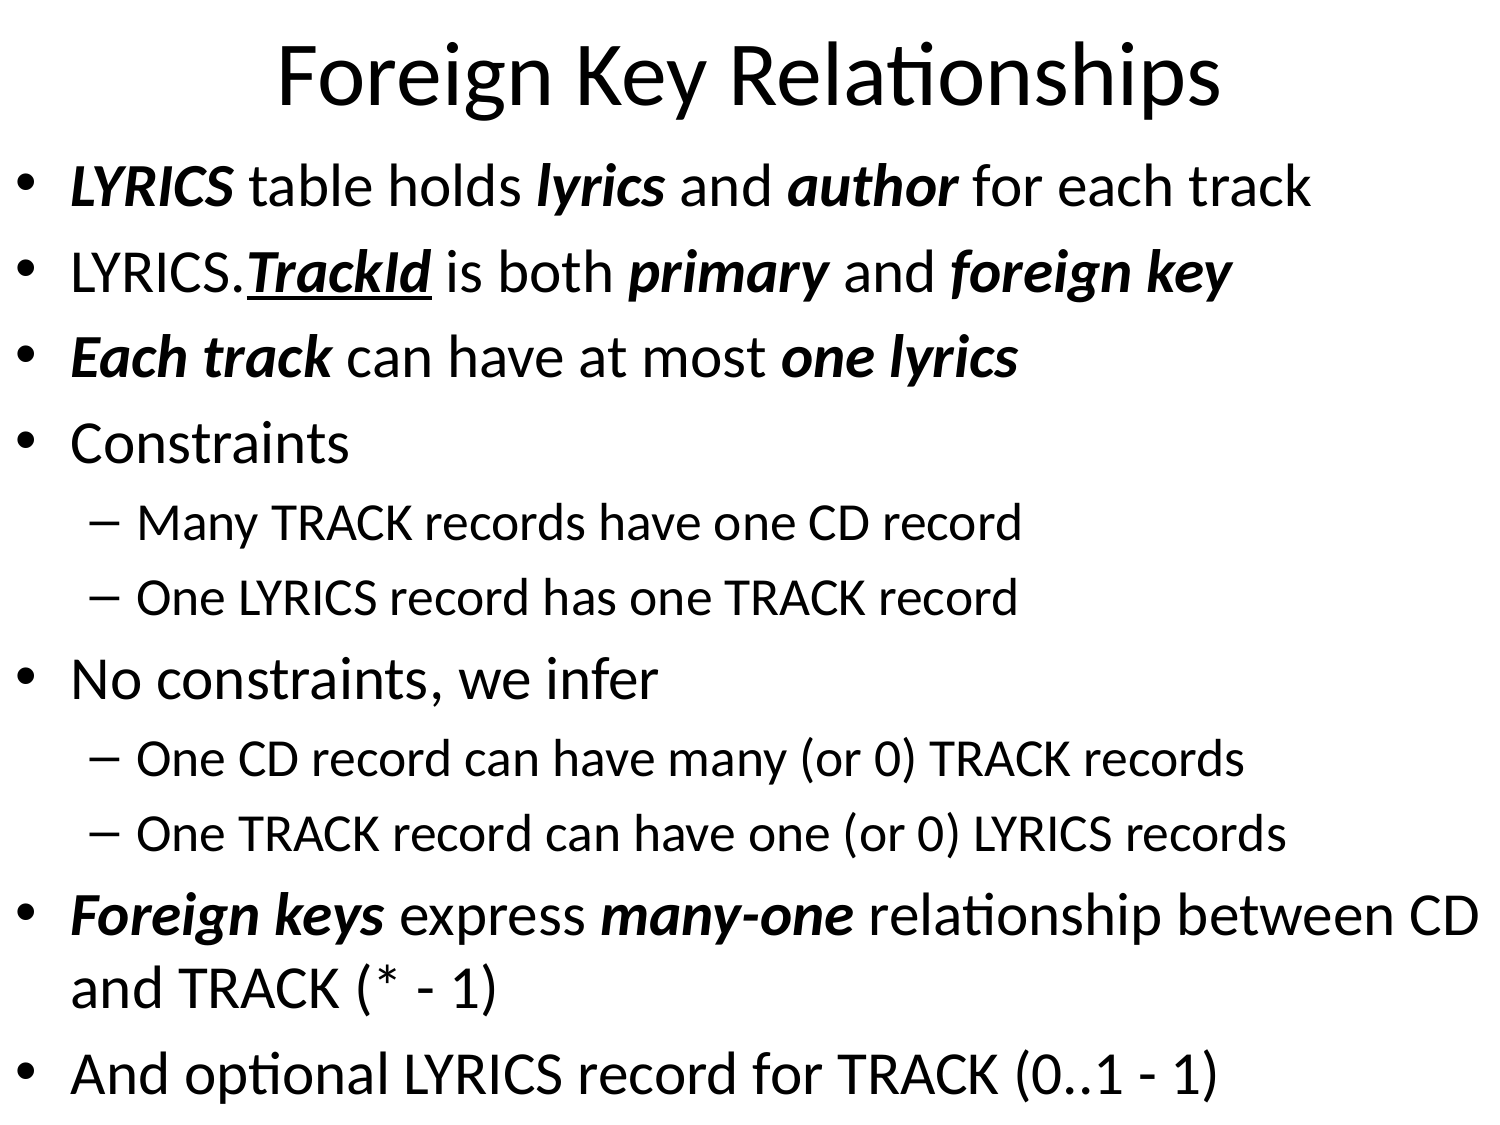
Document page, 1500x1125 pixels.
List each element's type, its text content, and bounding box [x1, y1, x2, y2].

title Foreign Key Relationships [0, 0, 1500, 137]
list LYRICS table holds lyrics and author for each track LYRICS.TrackId is both primary and foreign key Each track can have at most one lyrics Constraints Many TRACK records have one CD record One LYRICS record has one TRACK record No constraints, we infer One CD record can have many (or 0) TRACK records One TRACK record can have one (or 0) LYRICS records Foreign keys express many-one relationship between CD and TRACK (* - 1) And optional LYRICS record for TRACK (0..1 - 1) [0, 137, 1500, 1125]
